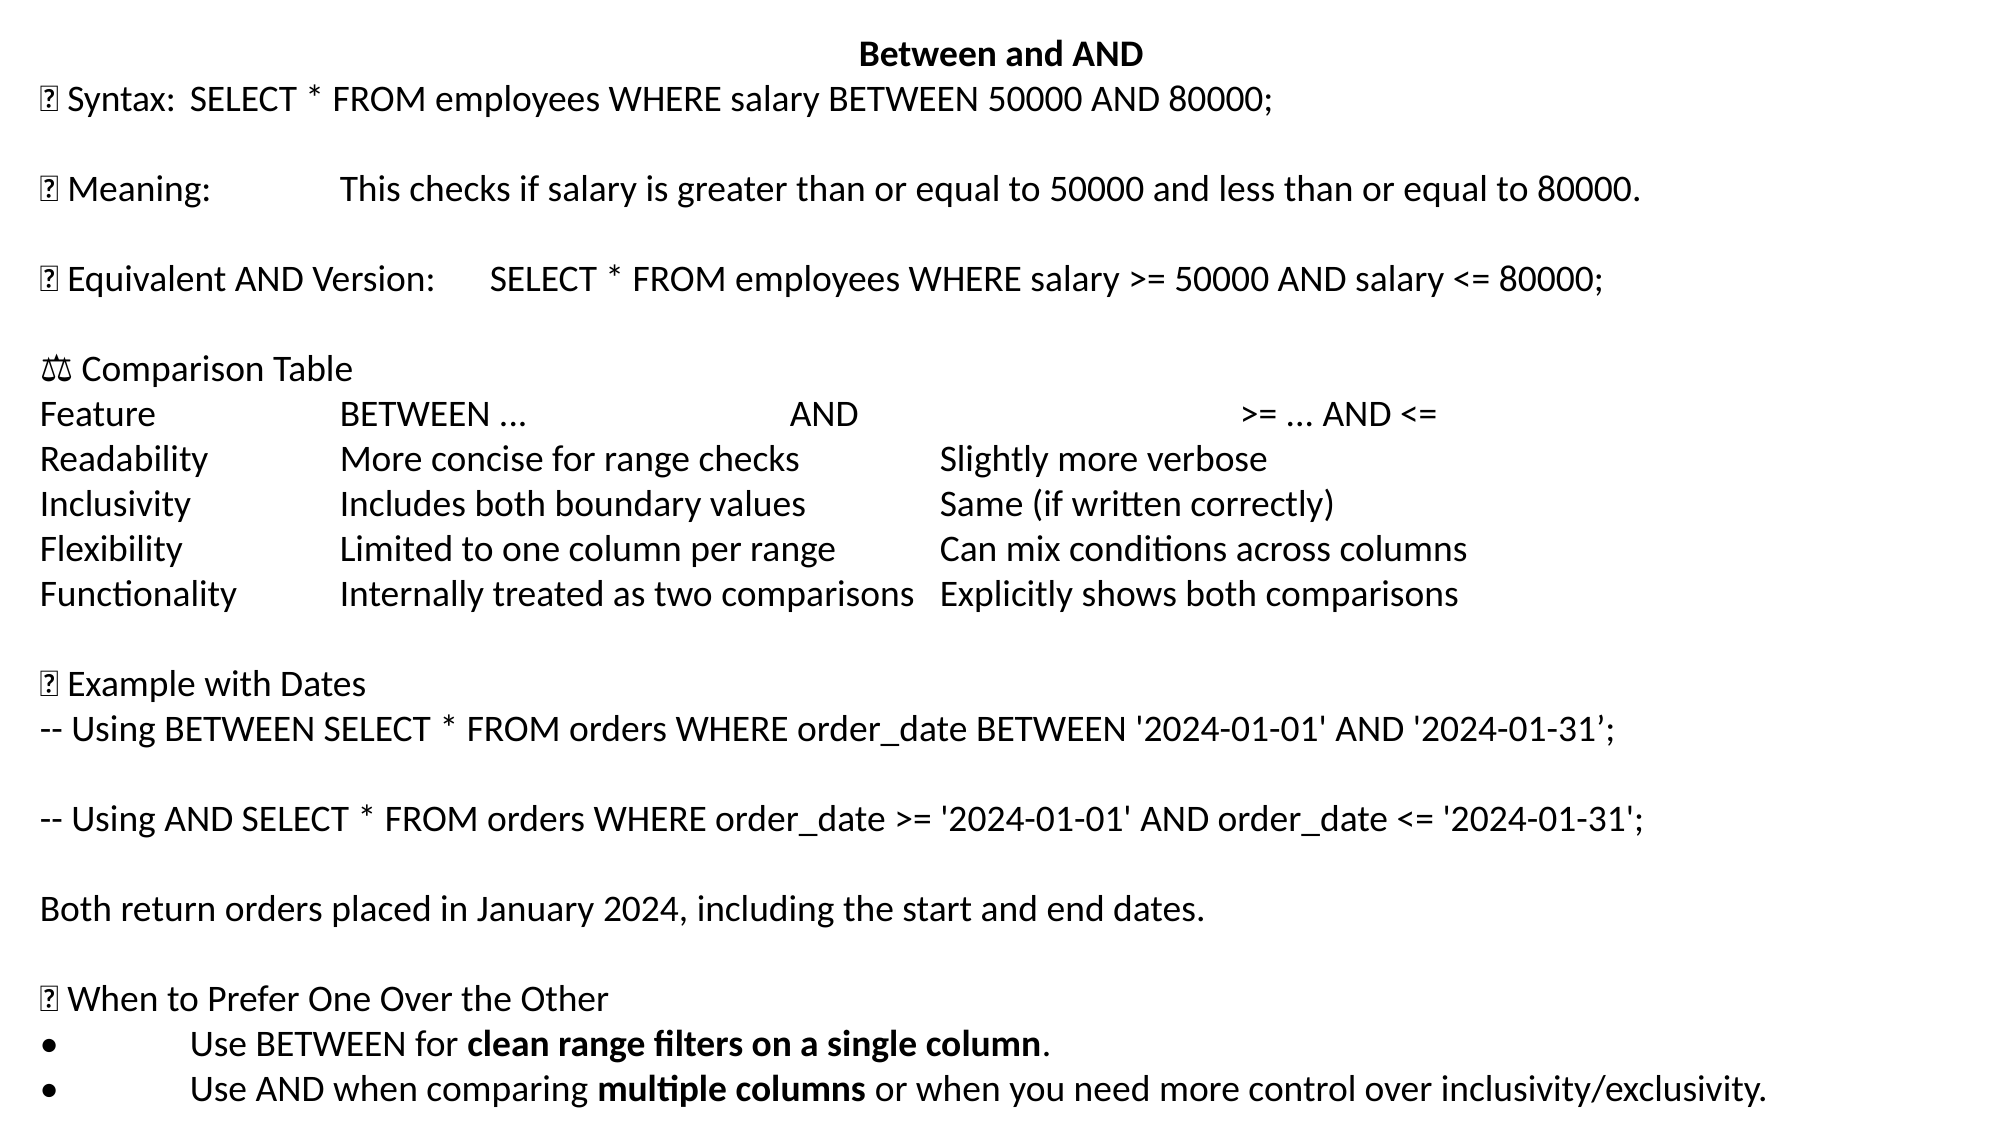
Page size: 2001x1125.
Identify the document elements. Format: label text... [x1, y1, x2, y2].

text_box Between and AND ✅ Syntax: SELECT * FROM employees WHERE salary BETWEEN 50000 AND 80000; ✅ Meaning: This checks if salary is greater than or equal to 50000 and less than or equal to 80000. ✅ Equivalent AND Version: SELECT * FROM employees WHERE salary >= 50000 AND salary <= 80000; ⚖️ Comparison Table Feature BETWEEN ... AND >= ... AND <= Readability More concise for range checks Slightly more verbose Inclusivity Includes both boundary values Same (if written correctly) Flexibility Limited to one column per range Can mix conditions across columns Functionality Internally treated as two comparisons Explicitly shows both comparisons 🧠 Example with Dates -- Using BETWEEN SELECT * FROM orders WHERE order_date BETWEEN '2024-01-01' AND '2024-01-31’; -- Using AND SELECT * FROM orders WHERE order_date >= '2024-01-01' AND order_date <= '2024-01-31'; Both return orders placed in January 2024, including the start and end dates. 🧪 When to Prefer One Over the Other • Use BETWEEN for clean range filters on a single column. • Use AND when comparing multiple columns or when you need more control over inclusivity/exclusivity. [24, 21, 1978, 1116]
